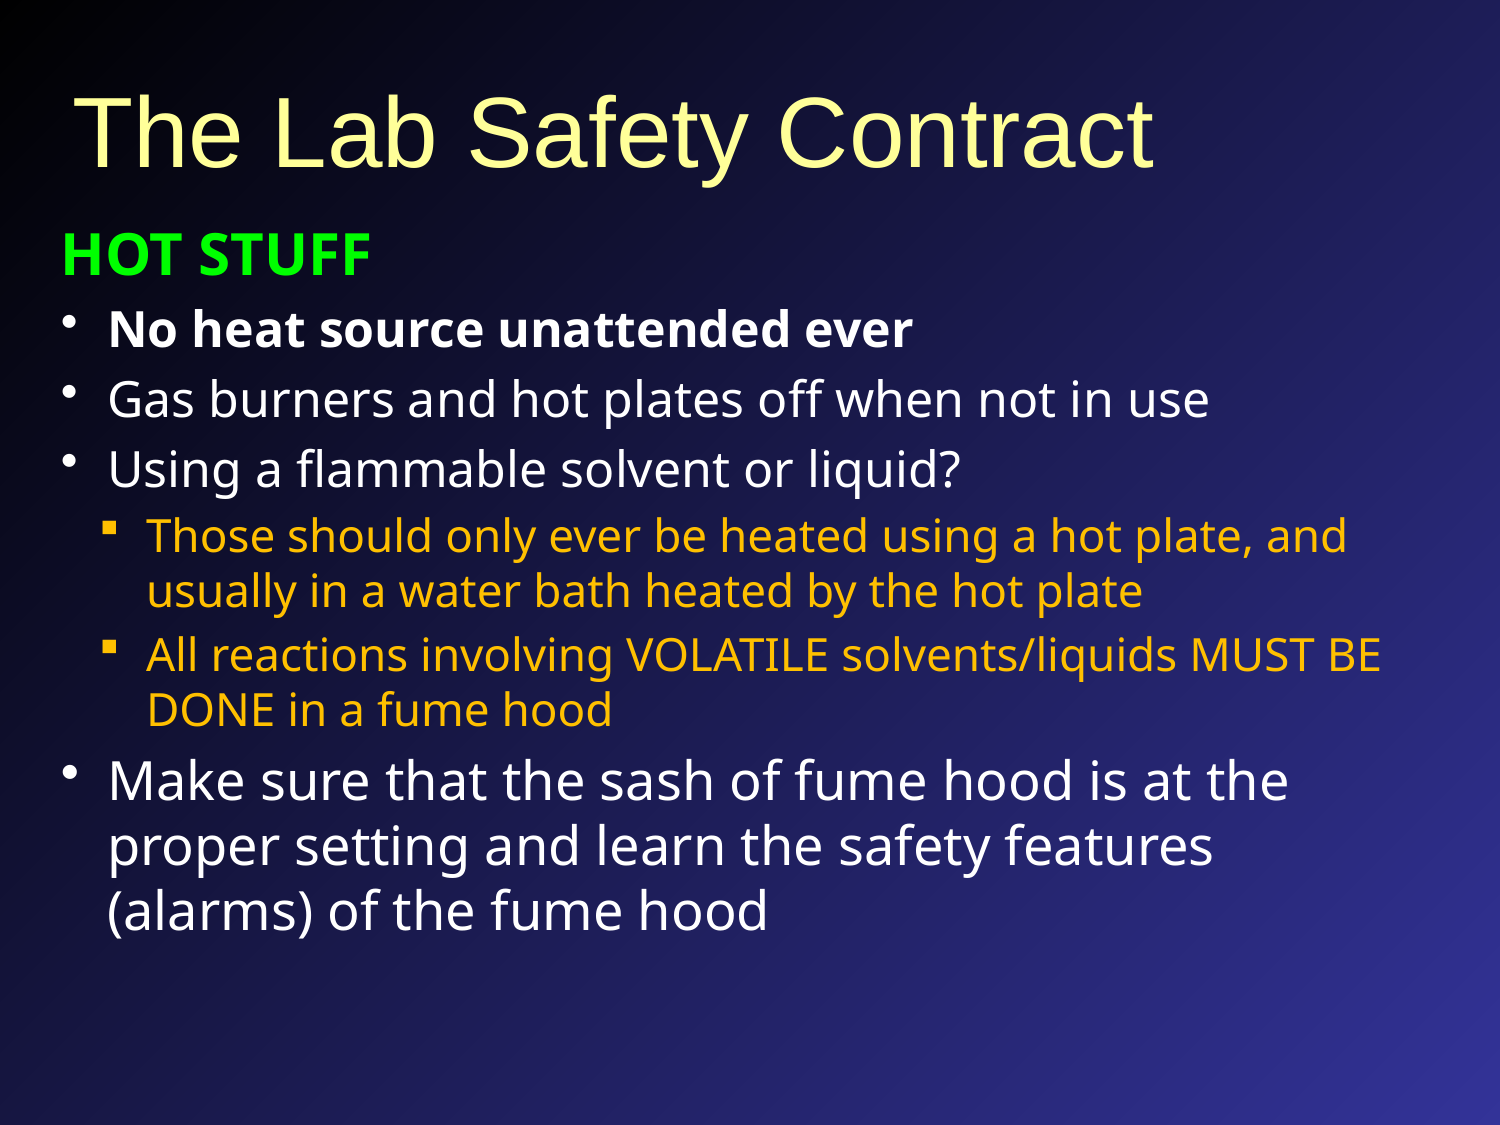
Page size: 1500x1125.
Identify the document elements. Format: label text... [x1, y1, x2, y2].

list HOT STUFF No heat source unattended ever Gas burners and hot plates off when not in use Using a flammable solvent or liquid? Those should only ever be heated using a hot plate, and usually in a water bath heated by the hot plate All reactions involving VOLATILE solvents/liquids MUST BE DONE in a fume hood Make sure that the sash of fume hood is at the proper setting and learn the safety features (alarms) of the fume hood [45, 209, 1440, 1066]
title The Lab Safety Contract [57, 59, 1440, 197]
